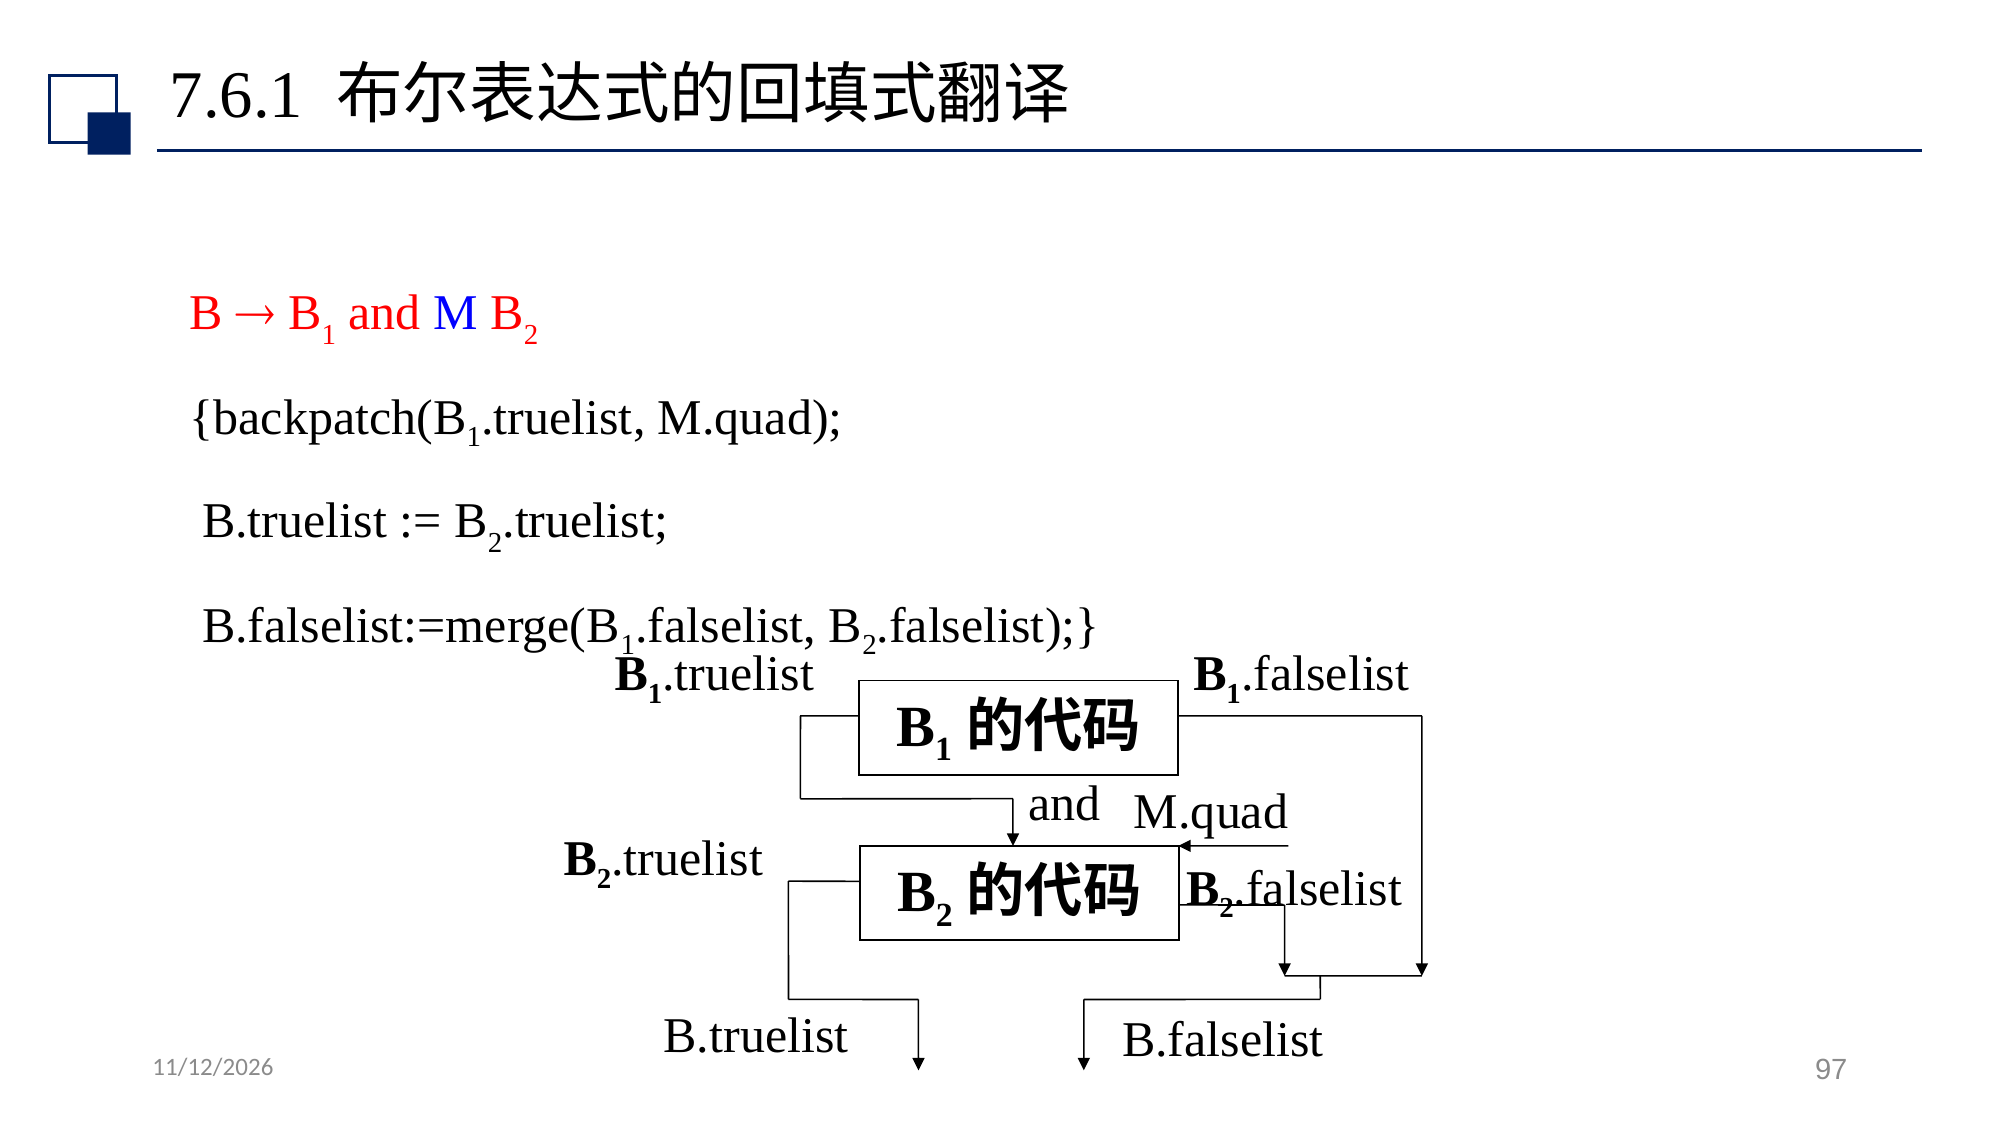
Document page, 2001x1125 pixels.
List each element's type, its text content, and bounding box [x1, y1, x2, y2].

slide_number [137, 1042, 588, 1103]
slide_number 97 [1412, 1042, 1863, 1103]
title 7.6.1 布尔表达式的回填式翻译 [154, 50, 1880, 143]
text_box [548, 633, 1493, 1075]
list B  B1 and M B2 {backpatch(B1.truelist, M.quad); B.truelist := B2.truelist; B.falselist:=merge(B1.falselist, B2.falselist);} [174, 236, 1780, 914]
